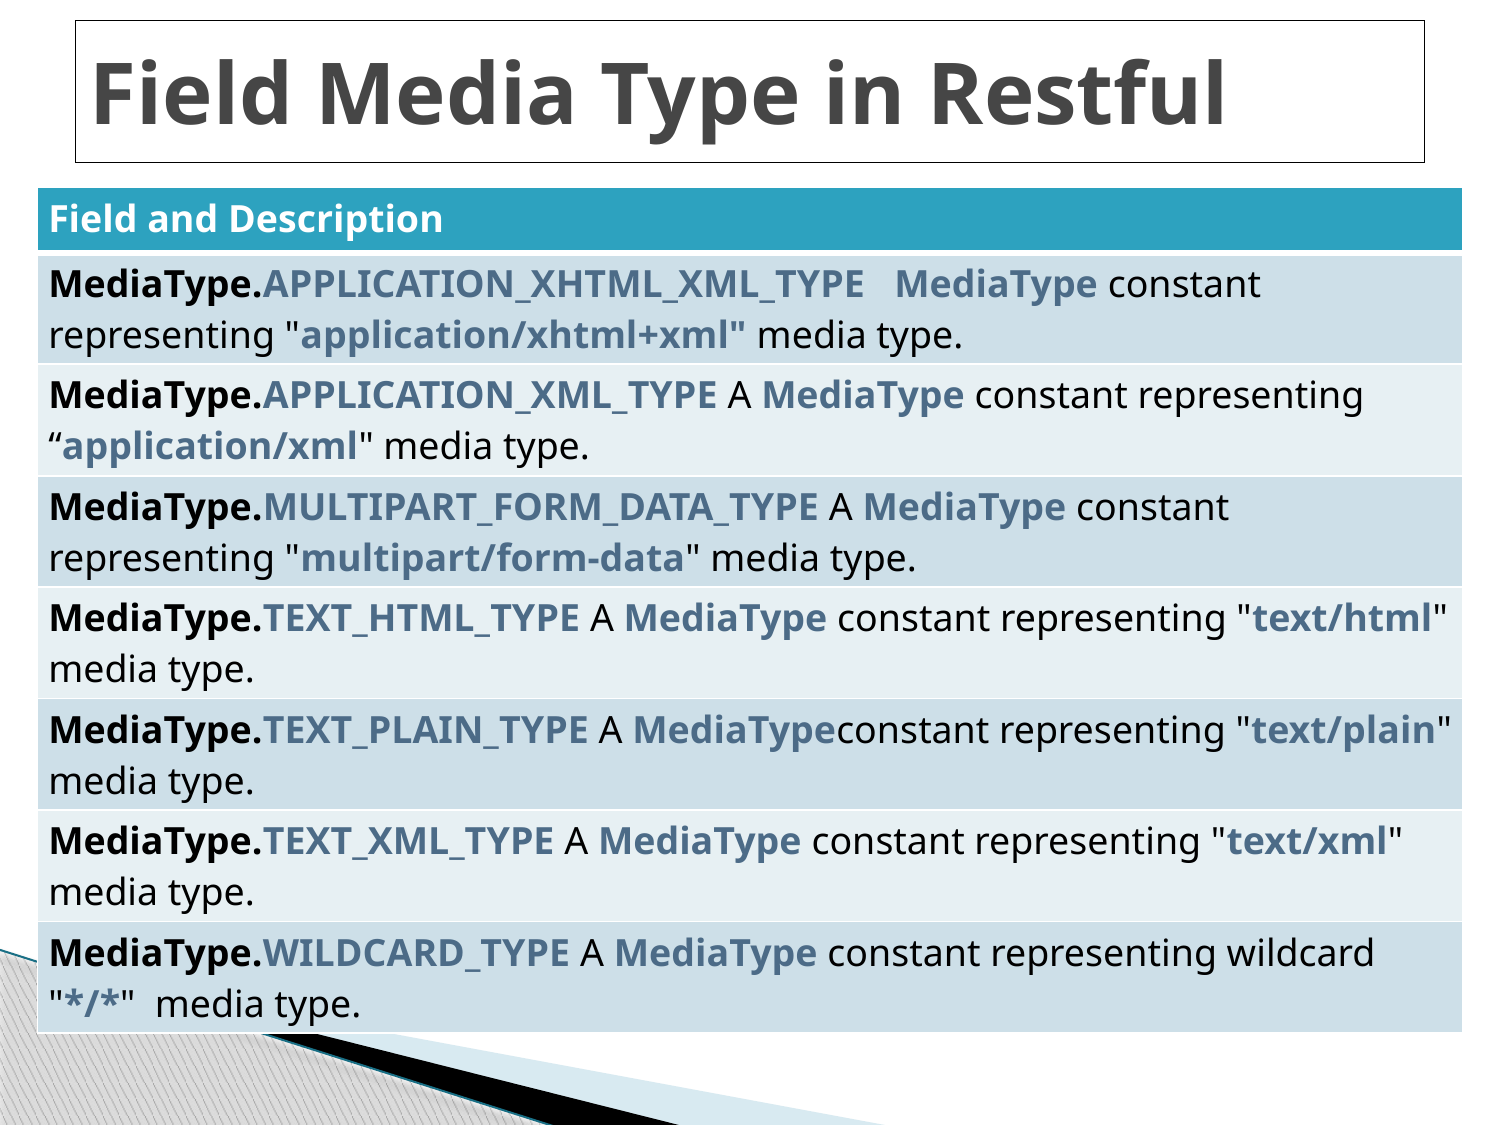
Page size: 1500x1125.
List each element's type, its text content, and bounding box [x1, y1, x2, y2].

title Field Media Type in Restful [75, 20, 1425, 163]
table_cell MediaType.APPLICATION_XHTML_XML_TYPE MediaType constant representing "application/xhtml+xml" media type. [38, 256, 1462, 363]
table_cell MediaType.WILDCARD_TYPE A MediaType constant representing wildcard "*/*" media type. [38, 922, 1462, 1032]
table_cell MediaType.TEXT_HTML_TYPE A MediaType constant representing "text/html" media type. [38, 588, 1462, 698]
table_cell MediaType.MULTIPART_FORM_DATA_TYPE A MediaType constant representing "multipart/form-data" media type. [38, 477, 1462, 586]
table_cell MediaType.TEXT_PLAIN_TYPE A MediaTypeconstant representing "text/plain" media type. [38, 699, 1462, 809]
table_cell MediaType.TEXT_XML_TYPE A MediaType constant representing "text/xml" media type. [38, 811, 1462, 921]
table_header Field and Description [38, 188, 1462, 250]
table_cell MediaType.APPLICATION_XML_TYPE A MediaType constant representing “application/xml" media type. [38, 365, 1462, 475]
